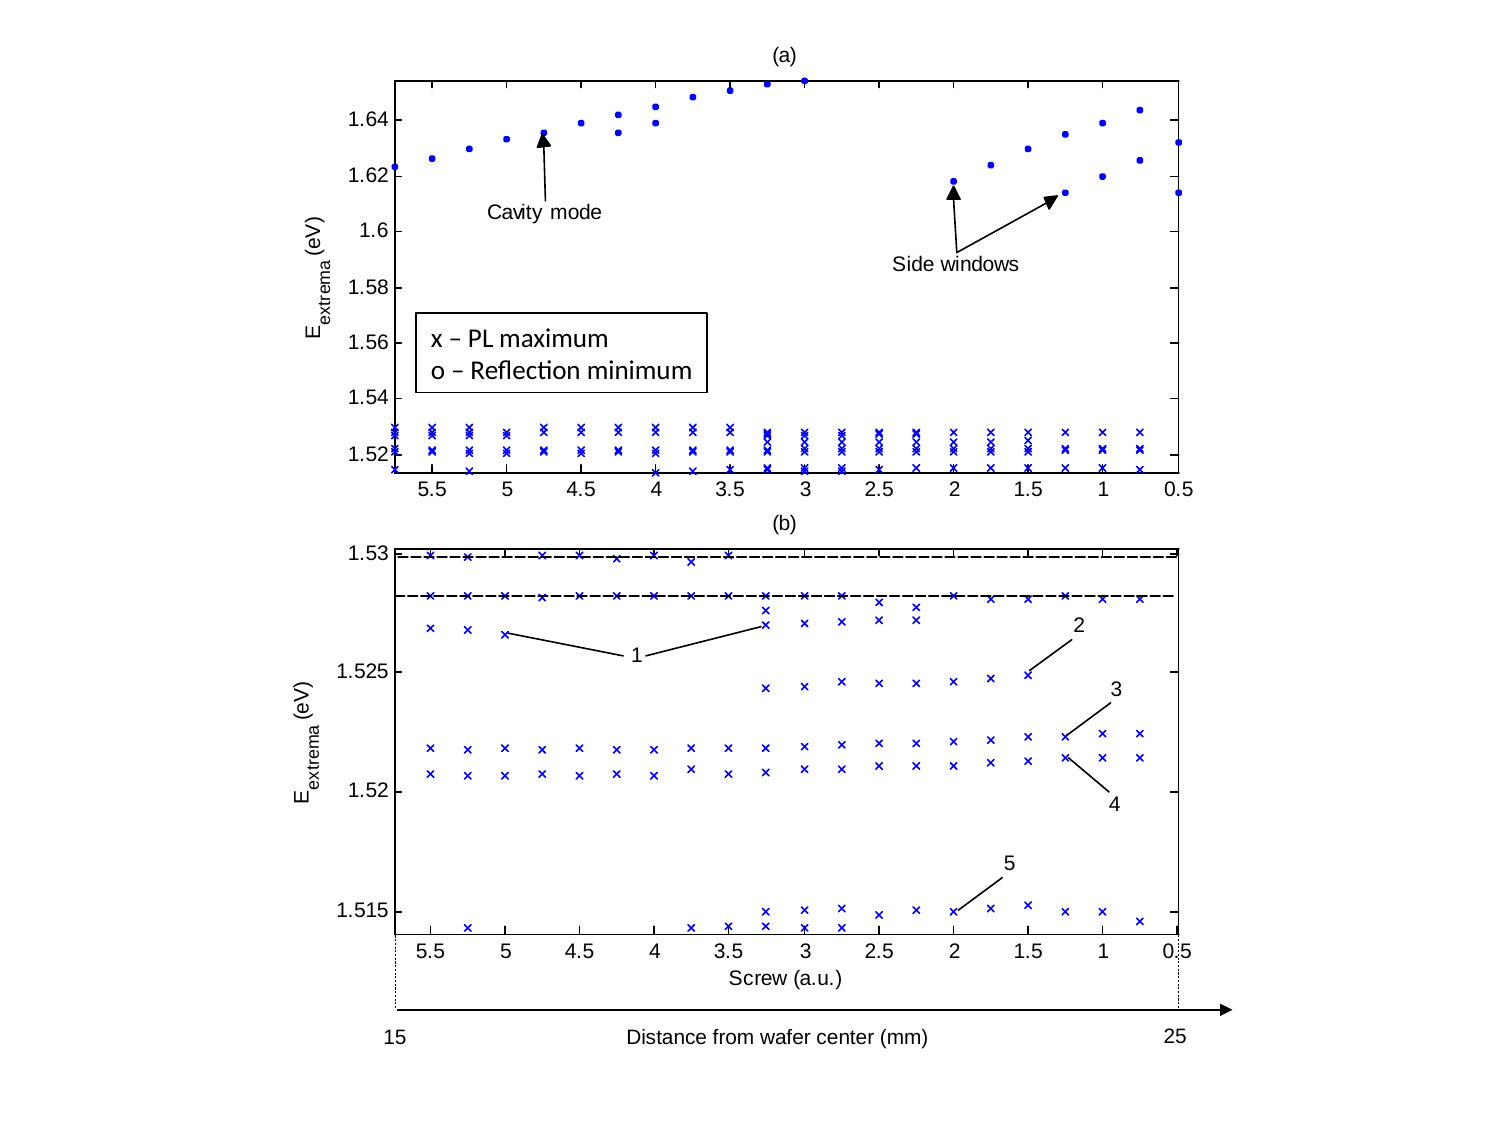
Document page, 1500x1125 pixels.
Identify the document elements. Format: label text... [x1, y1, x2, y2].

text_box Distance from wafer center (mm) [577, 1020, 978, 1050]
text_box 15 [358, 1019, 432, 1050]
picture [263, 4, 1275, 1011]
text_box 25 [1139, 1020, 1211, 1049]
